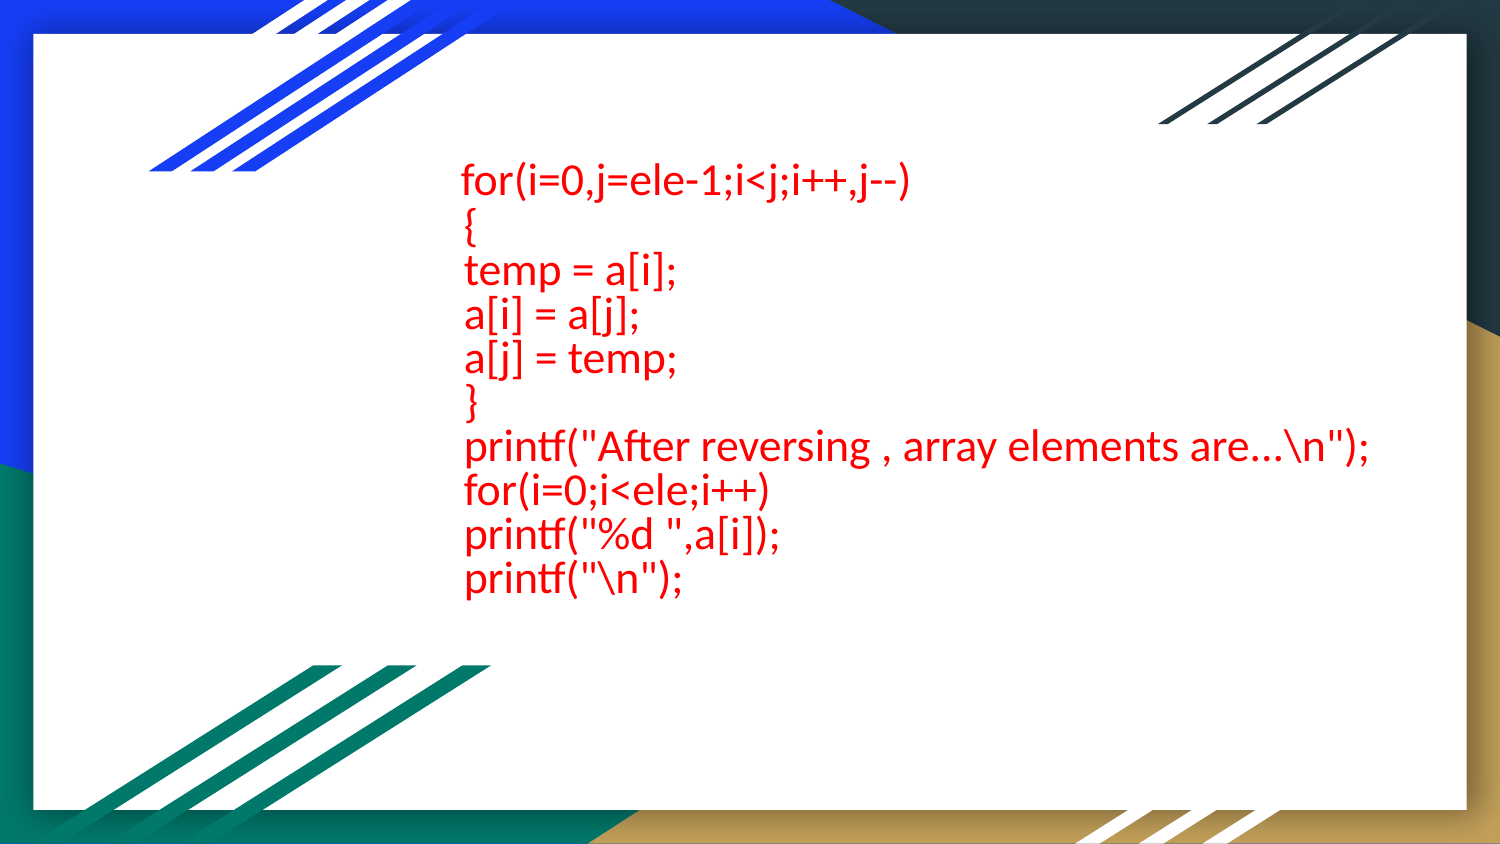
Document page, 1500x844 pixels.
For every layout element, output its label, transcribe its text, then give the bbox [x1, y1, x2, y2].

title for(i=0,j=ele-1;i<j;i++,j--) [415, 0, 1214, 153]
subtitle { temp = a[i]; a[i] = a[j]; a[j] = temp; } printf("After reversing , array elements are...\n"); for(i=0;i<ele;i++) printf("%d ",a[i]); printf("\n"); [275, 153, 1418, 731]
